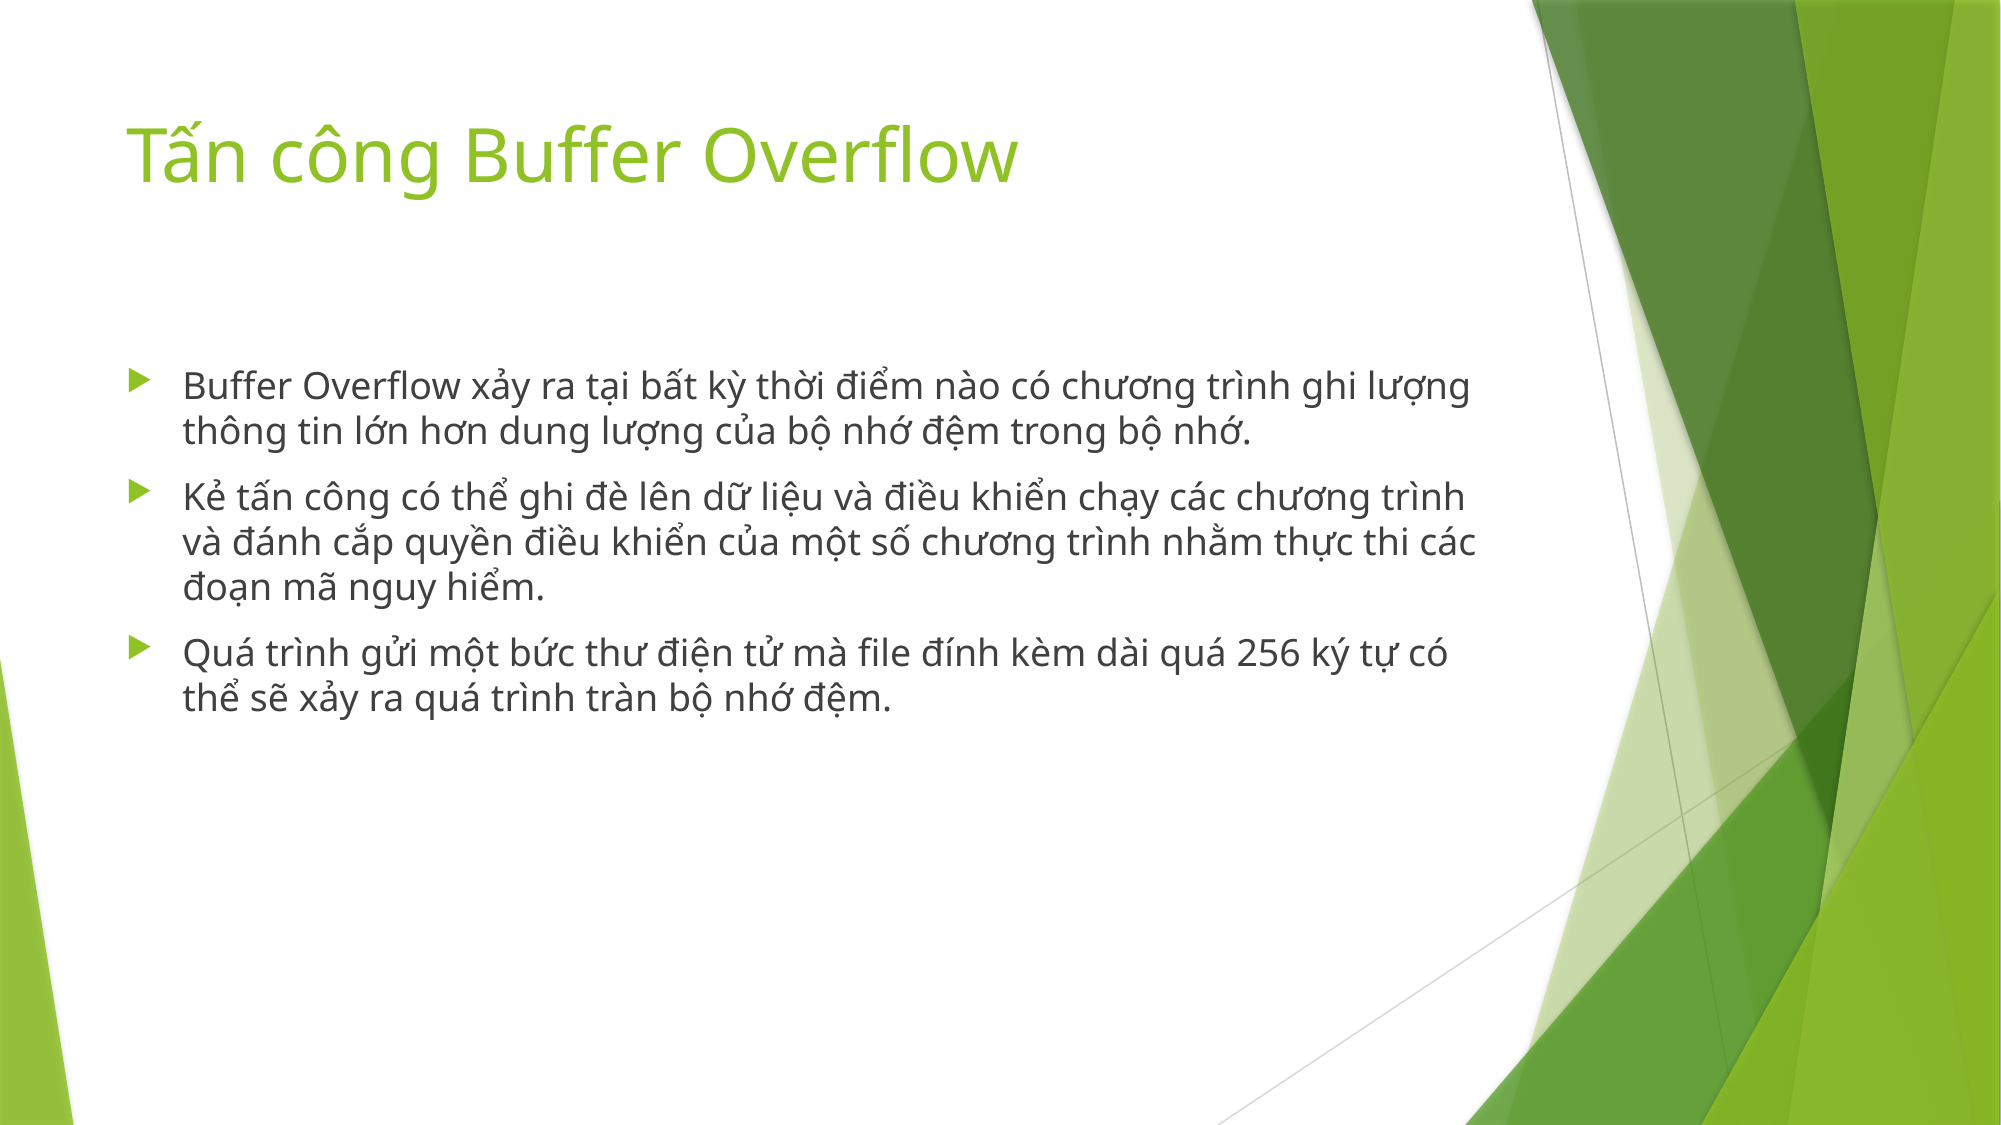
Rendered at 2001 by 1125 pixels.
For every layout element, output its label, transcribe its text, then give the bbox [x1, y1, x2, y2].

title Tấn công Buffer Overflow [111, 99, 1522, 317]
list Buffer Overflow xảy ra tại bất kỳ thời điểm nào có chương trình ghi lượng thông tin lớn hơn dung lượng của bộ nhớ đệm trong bộ nhớ. Kẻ tấn công có thể ghi đè lên dữ liệu và điều khiển chạy các chương trình và đánh cắp quyền điều khiển của một số chương trình nhằm thực thi các đoạn mã nguy hiểm. Quá trình gửi một bức thư điện tử mà file đính kèm dài quá 256 ký tự có thể sẽ xảy ra quá trình tràn bộ nhớ đệm. [111, 354, 1522, 992]
